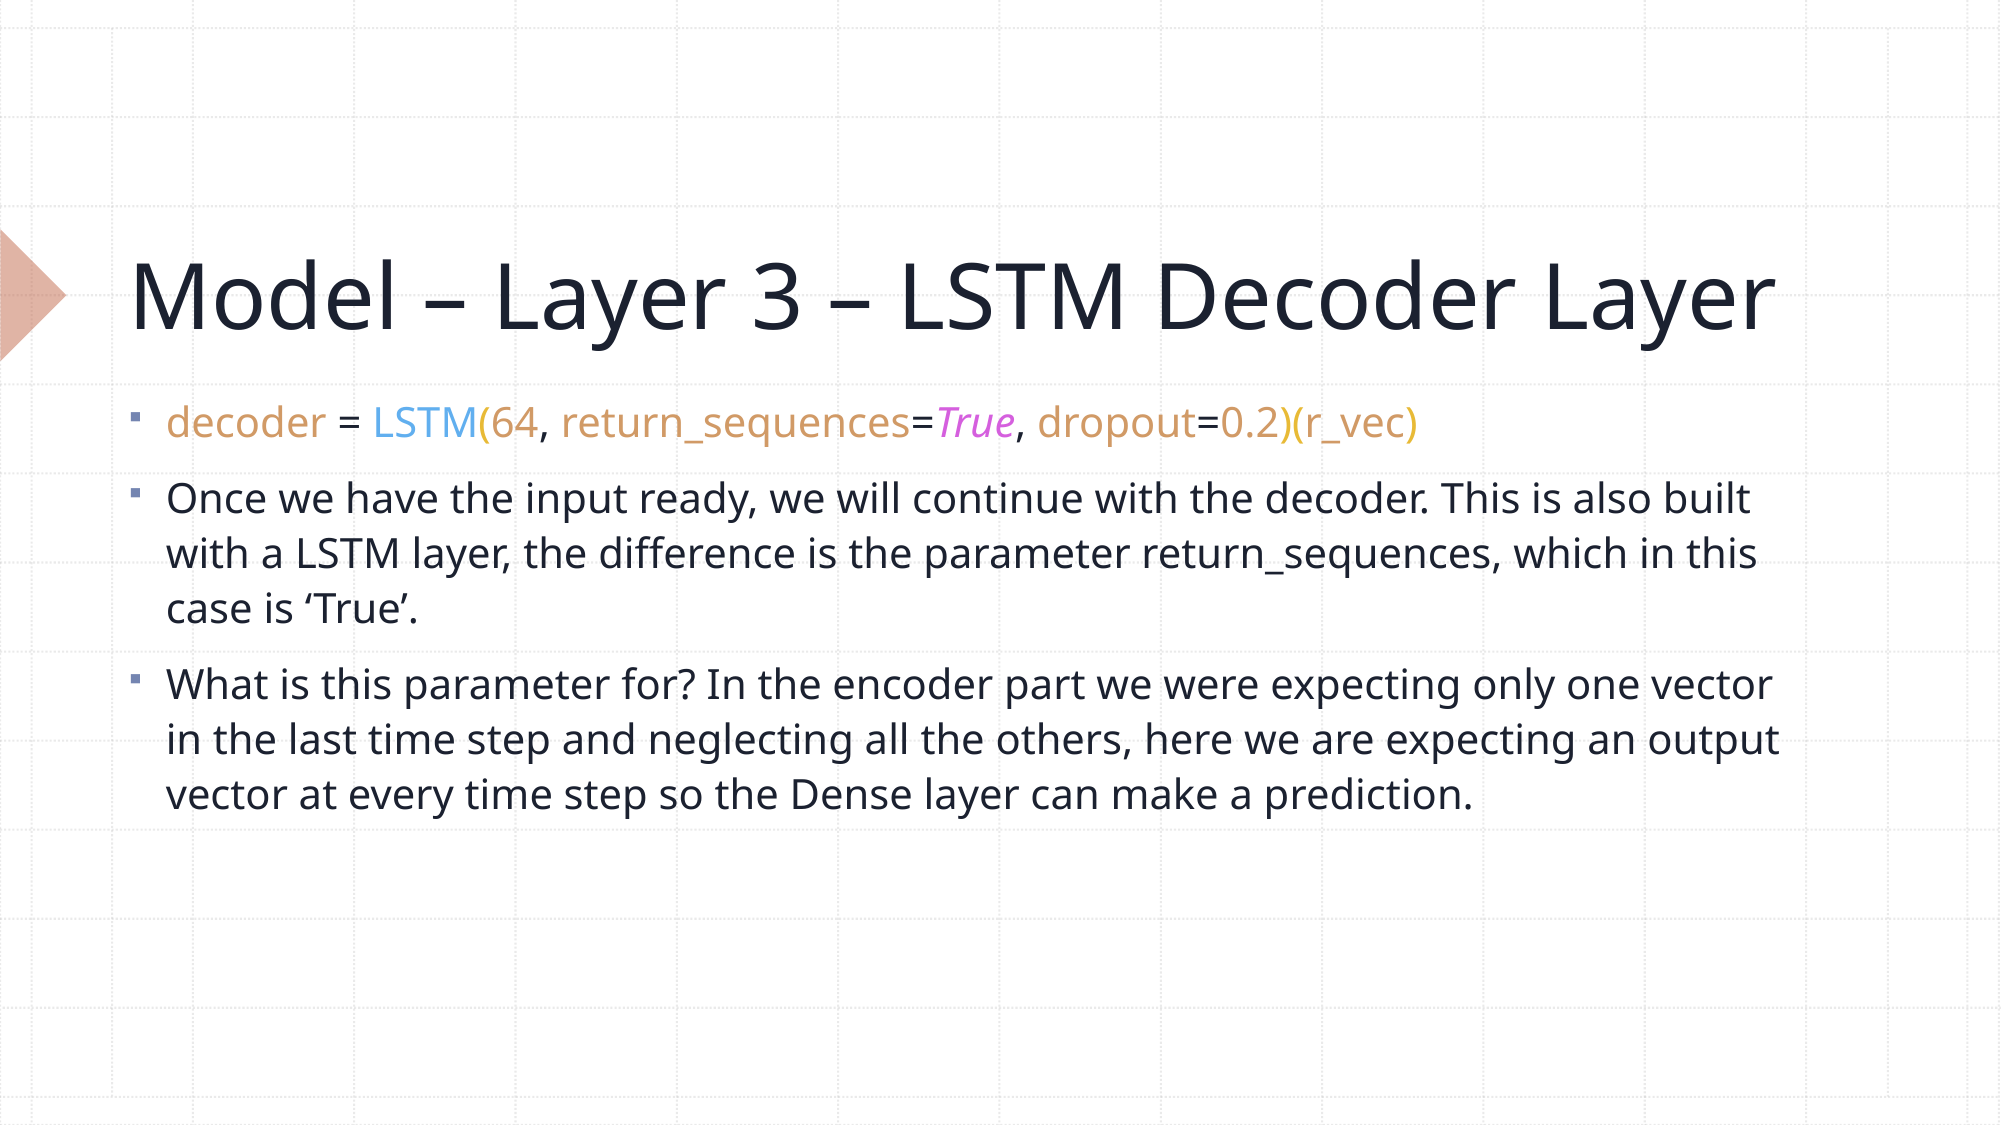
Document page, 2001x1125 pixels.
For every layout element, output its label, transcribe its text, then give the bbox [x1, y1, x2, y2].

title Model – Layer 3 – LSTM Decoder Layer [113, 119, 1808, 356]
list decoder = LSTM(64, return_sequences=True, dropout=0.2)(r_vec) Once we have the input ready, we will continue with the decoder. This is also built with a LSTM layer, the difference is the parameter return_sequences, which in this case is ‘True’. What is this parameter for? In the encoder part we were expecting only one vector in the last time step and neglecting all the others, here we are expecting an output vector at every time step so the Dense layer can make a prediction. [113, 383, 1808, 969]
